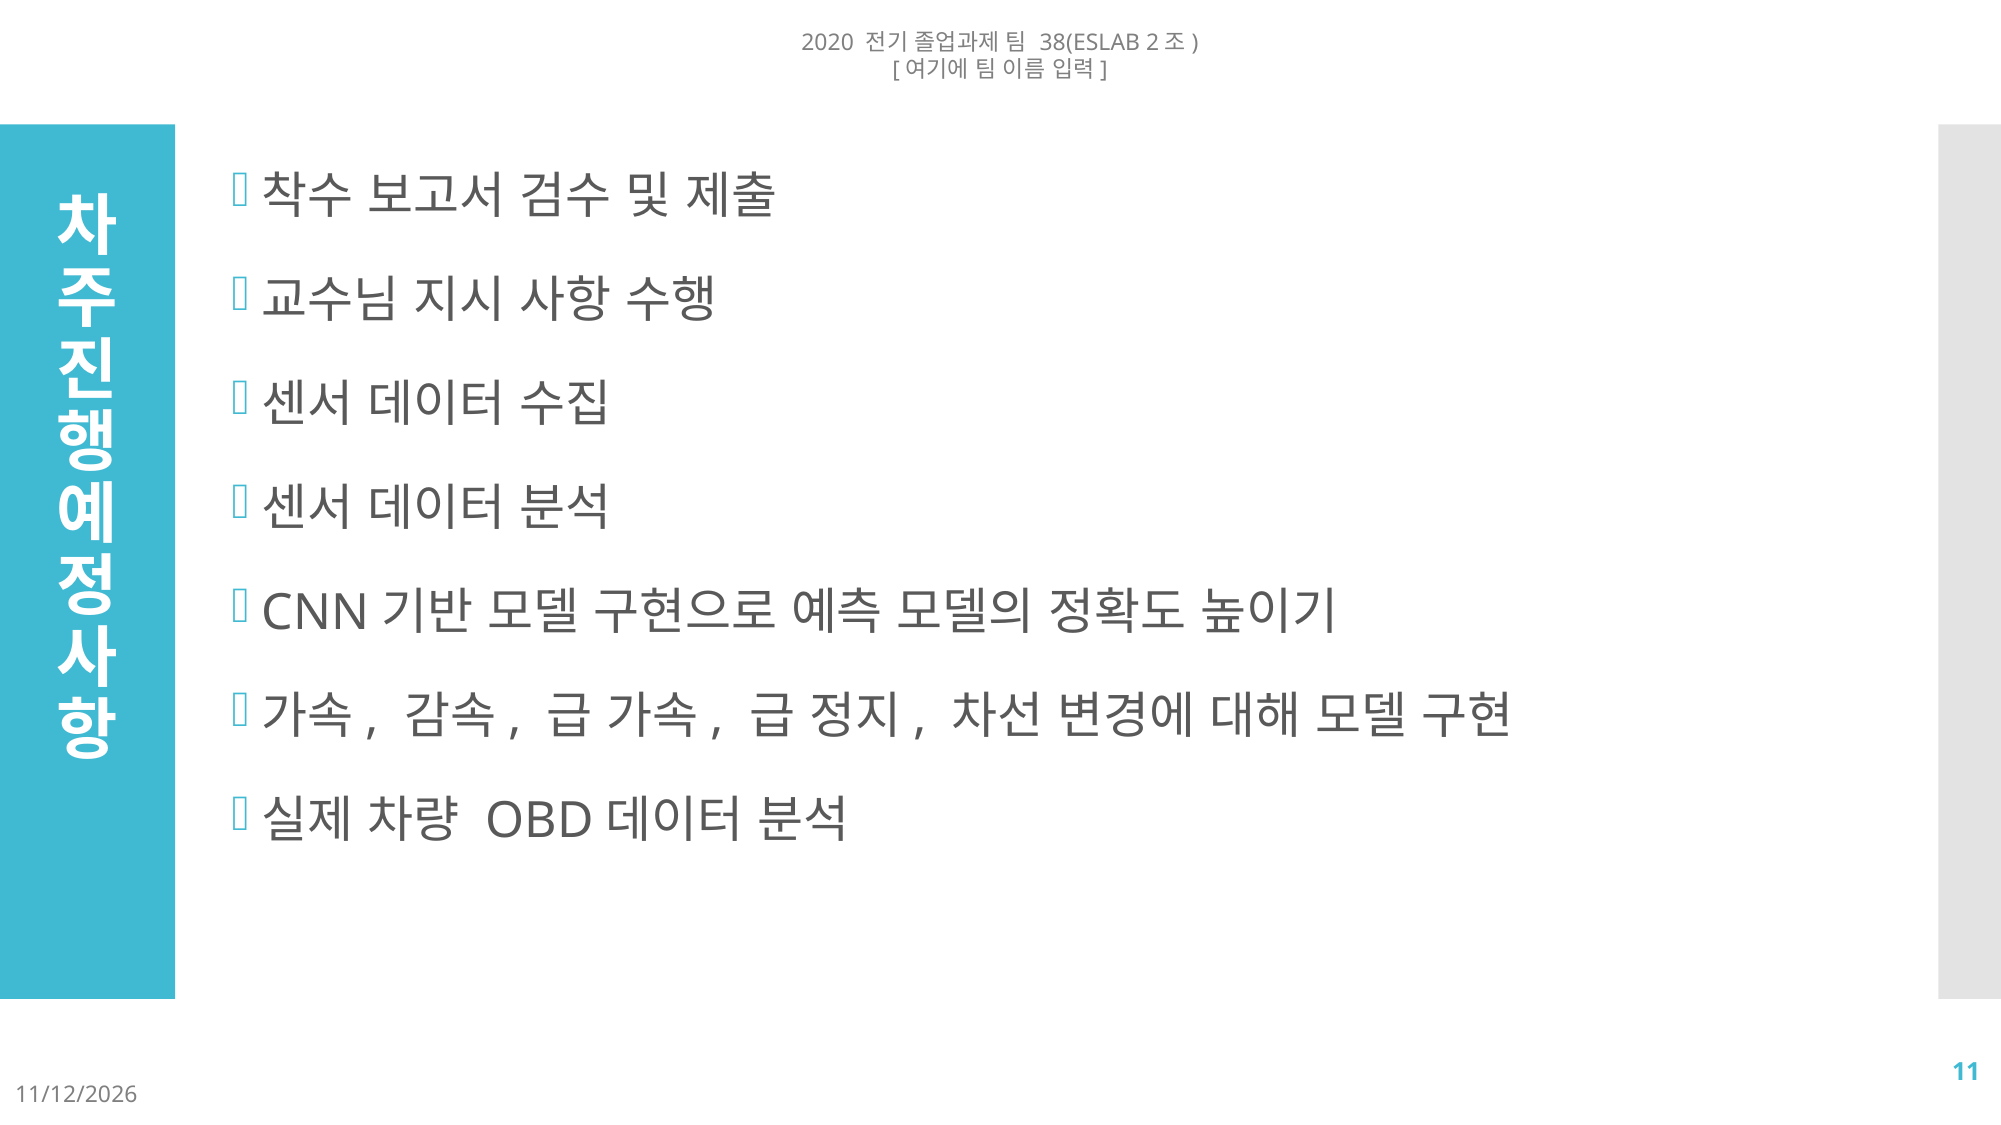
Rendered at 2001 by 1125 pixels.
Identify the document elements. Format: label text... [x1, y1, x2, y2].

text_box 2020 전기 졸업과제 팀 38(ESLAB 2조) [여기에 팀 이름 입력] [515, 24, 1485, 85]
title 차주 진행 예정사항 [41, 184, 138, 940]
slide_number 11 [1744, 1042, 1996, 1103]
list 착수 보고서 검수 및 제출 교수님 지시 사항 수행 센서 데이터 수집 센서 데이터 분석 CNN기반 모델 구현으로 예측 모델의 정확도 높이기 가속, 감속, 급 가속, 급 정지, 차선 변경에 대해 모델 구현 실제 차량 OBD데이터 분석 [216, 141, 1901, 982]
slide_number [0, 1065, 450, 1125]
